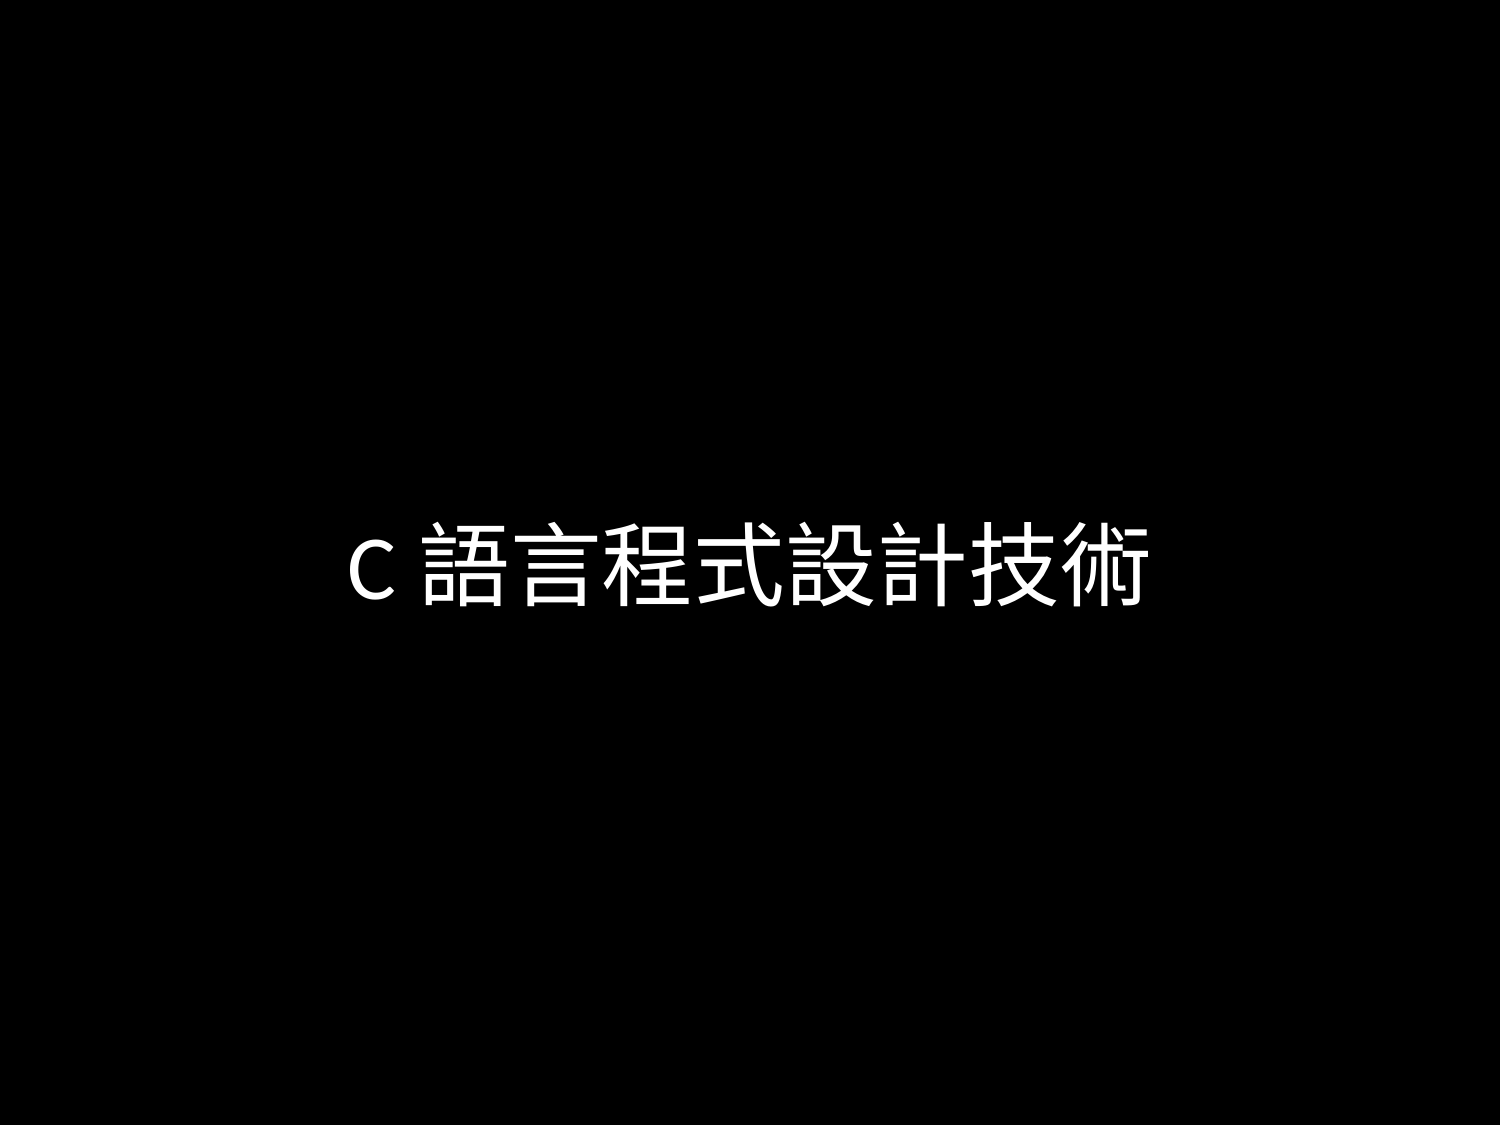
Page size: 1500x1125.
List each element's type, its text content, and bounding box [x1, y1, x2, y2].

text_box C語言程式設計技術 [0, 0, 1500, 1125]
